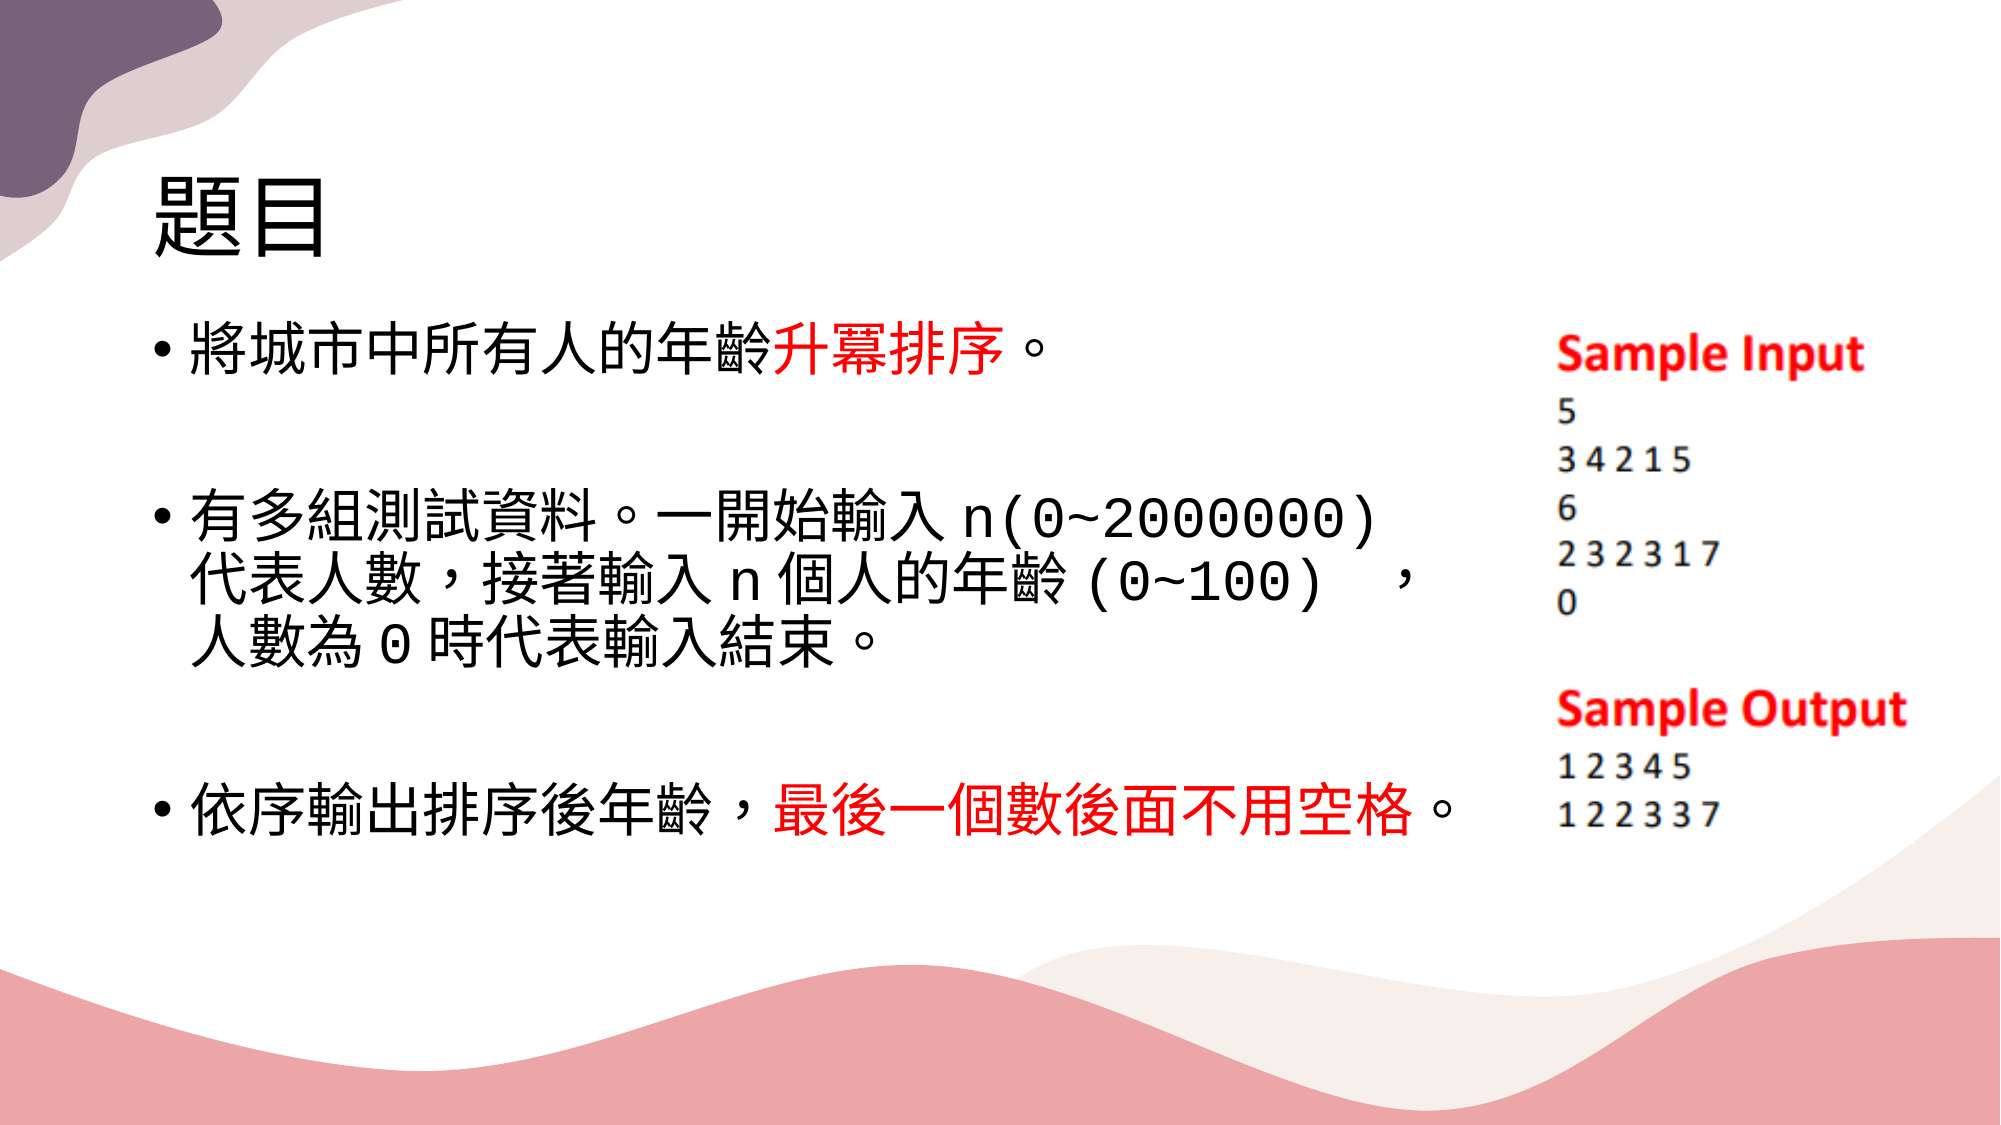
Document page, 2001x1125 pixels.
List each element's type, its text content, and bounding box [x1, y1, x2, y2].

picture [1552, 329, 1915, 844]
title 題目 [137, 112, 1863, 330]
list 將城市中所有人的年齡升冪排序。 有多組測試資料。一開始輸入n(0~2000000)代表人數，接著輸入n個人的年齡(0~100) ，人數為0時代表輸入結束。 依序輸出排序後年齡，最後一個數後面不用空格。 [137, 312, 1464, 932]
